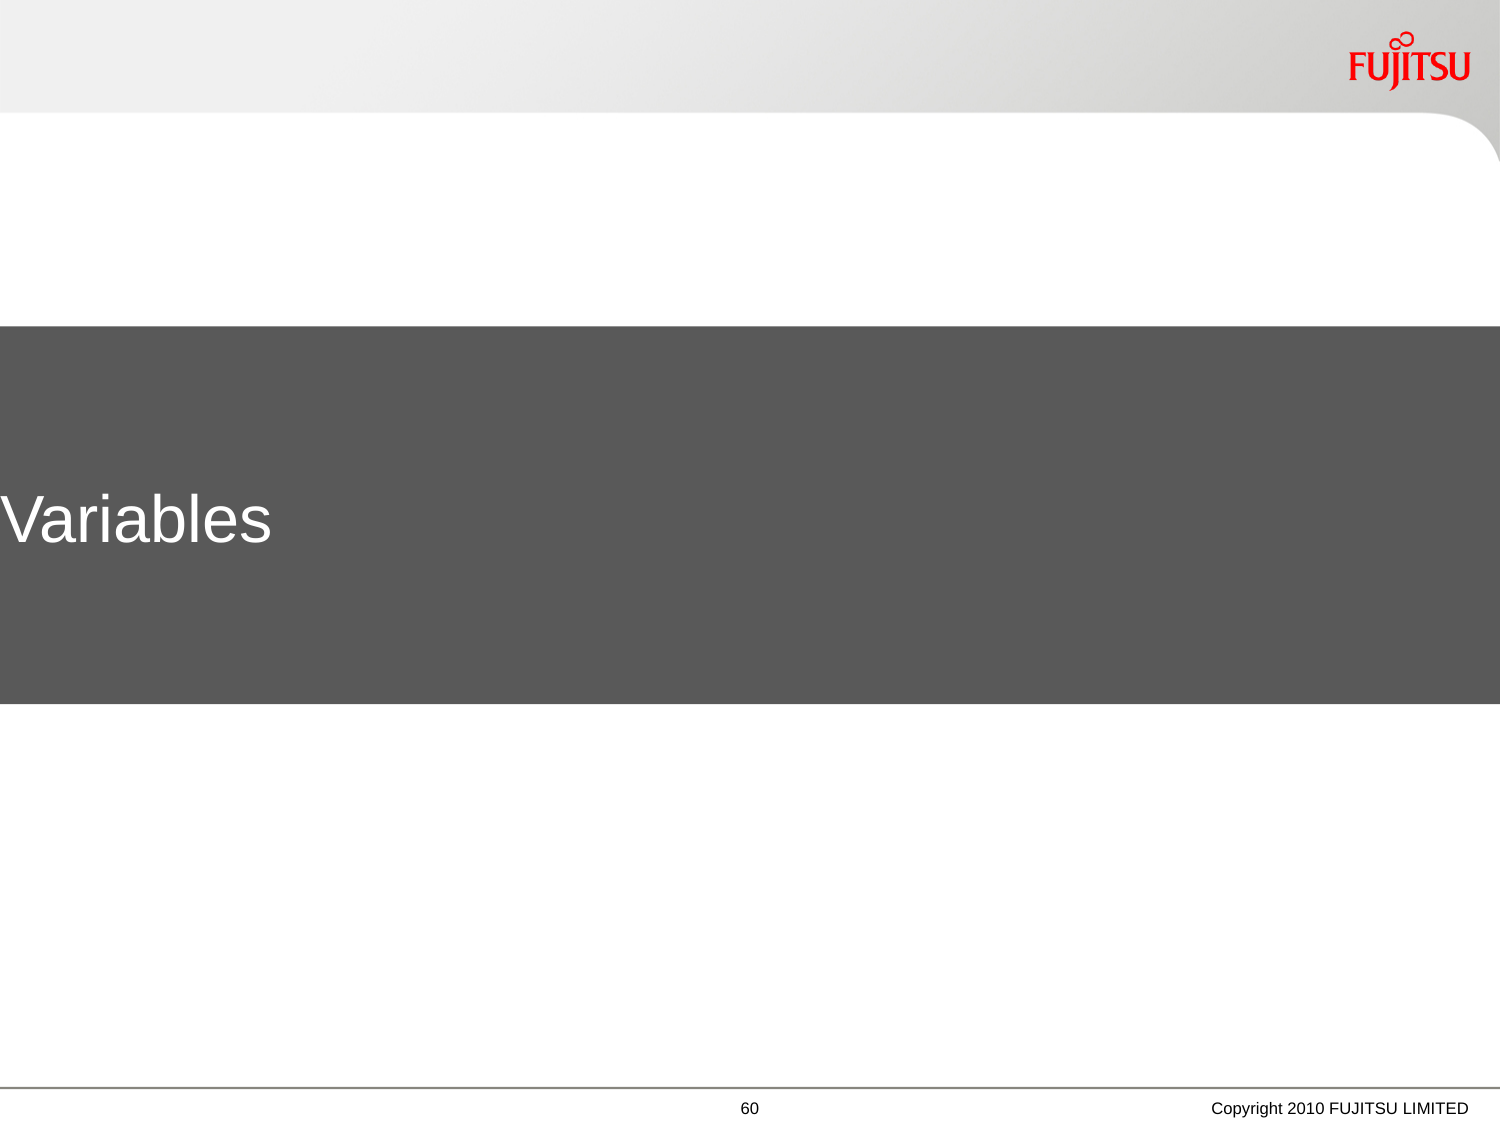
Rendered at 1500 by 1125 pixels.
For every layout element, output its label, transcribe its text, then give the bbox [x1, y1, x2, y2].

footer Copyright 2010 FUJITSU LIMITED [809, 1091, 1470, 1125]
text_box Variables [0, 326, 1500, 705]
picture [0, 0, 1500, 176]
